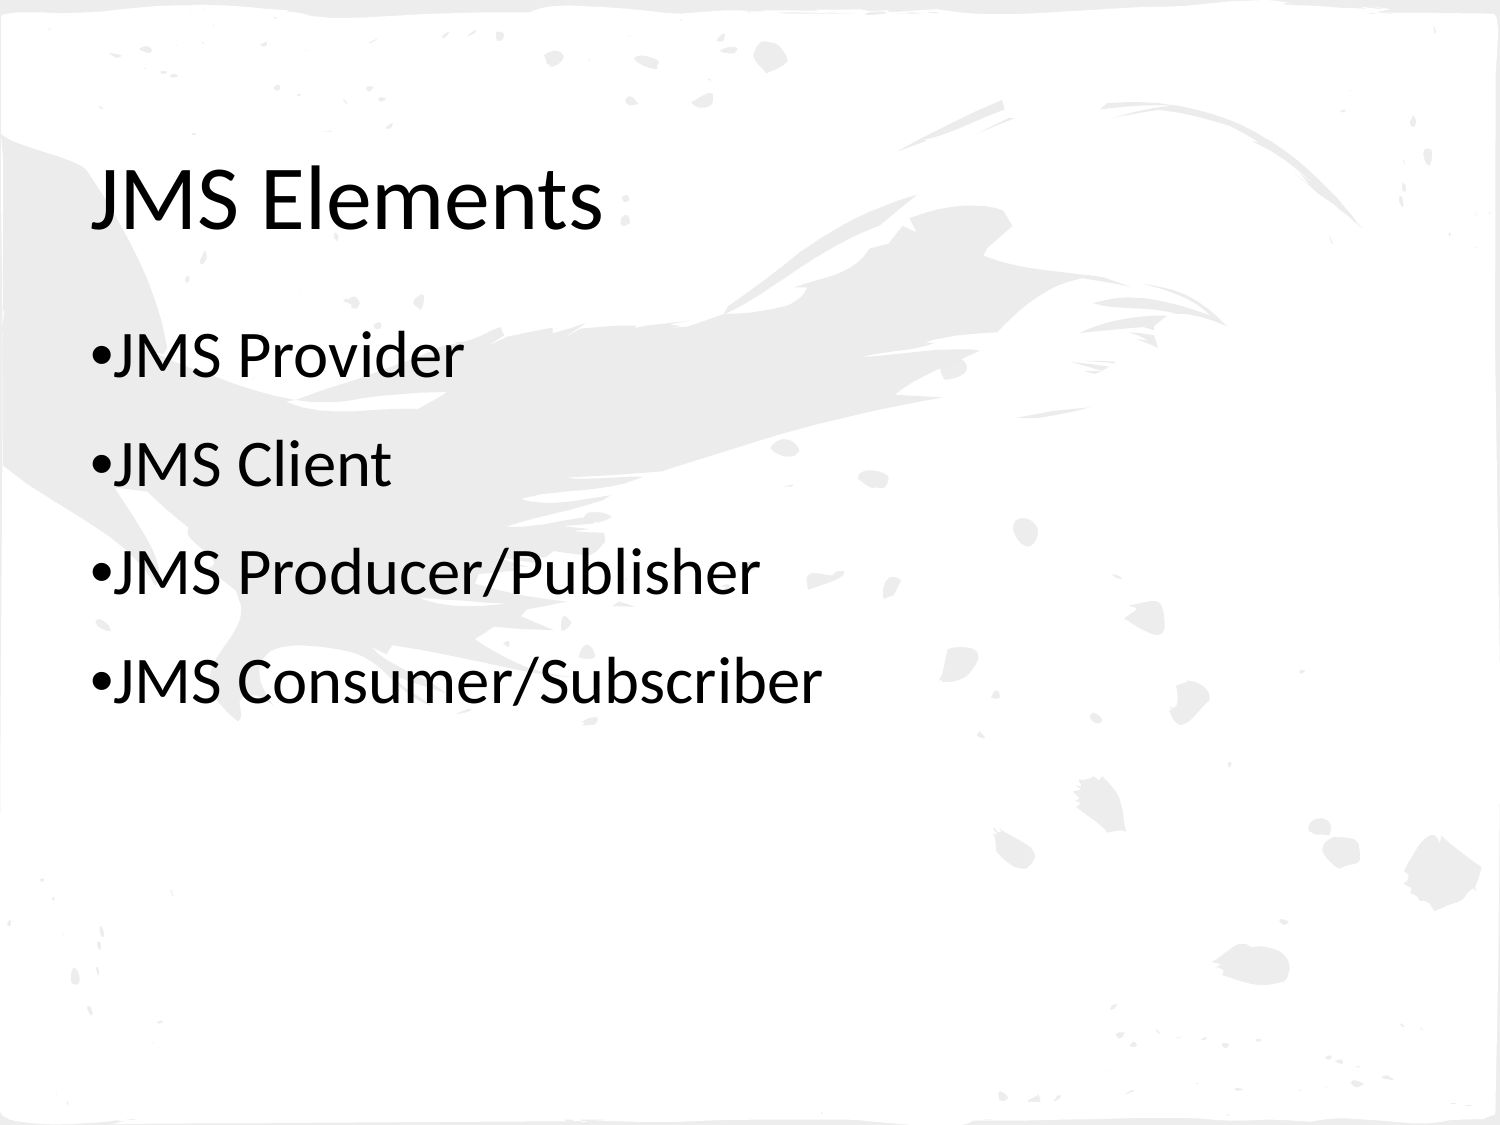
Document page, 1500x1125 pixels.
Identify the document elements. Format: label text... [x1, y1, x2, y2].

title JMS Elements [75, 34, 1425, 263]
list •JMS Provider •JMS Client •JMS Producer/Publisher •JMS Consumer/Subscriber [75, 283, 1425, 1078]
